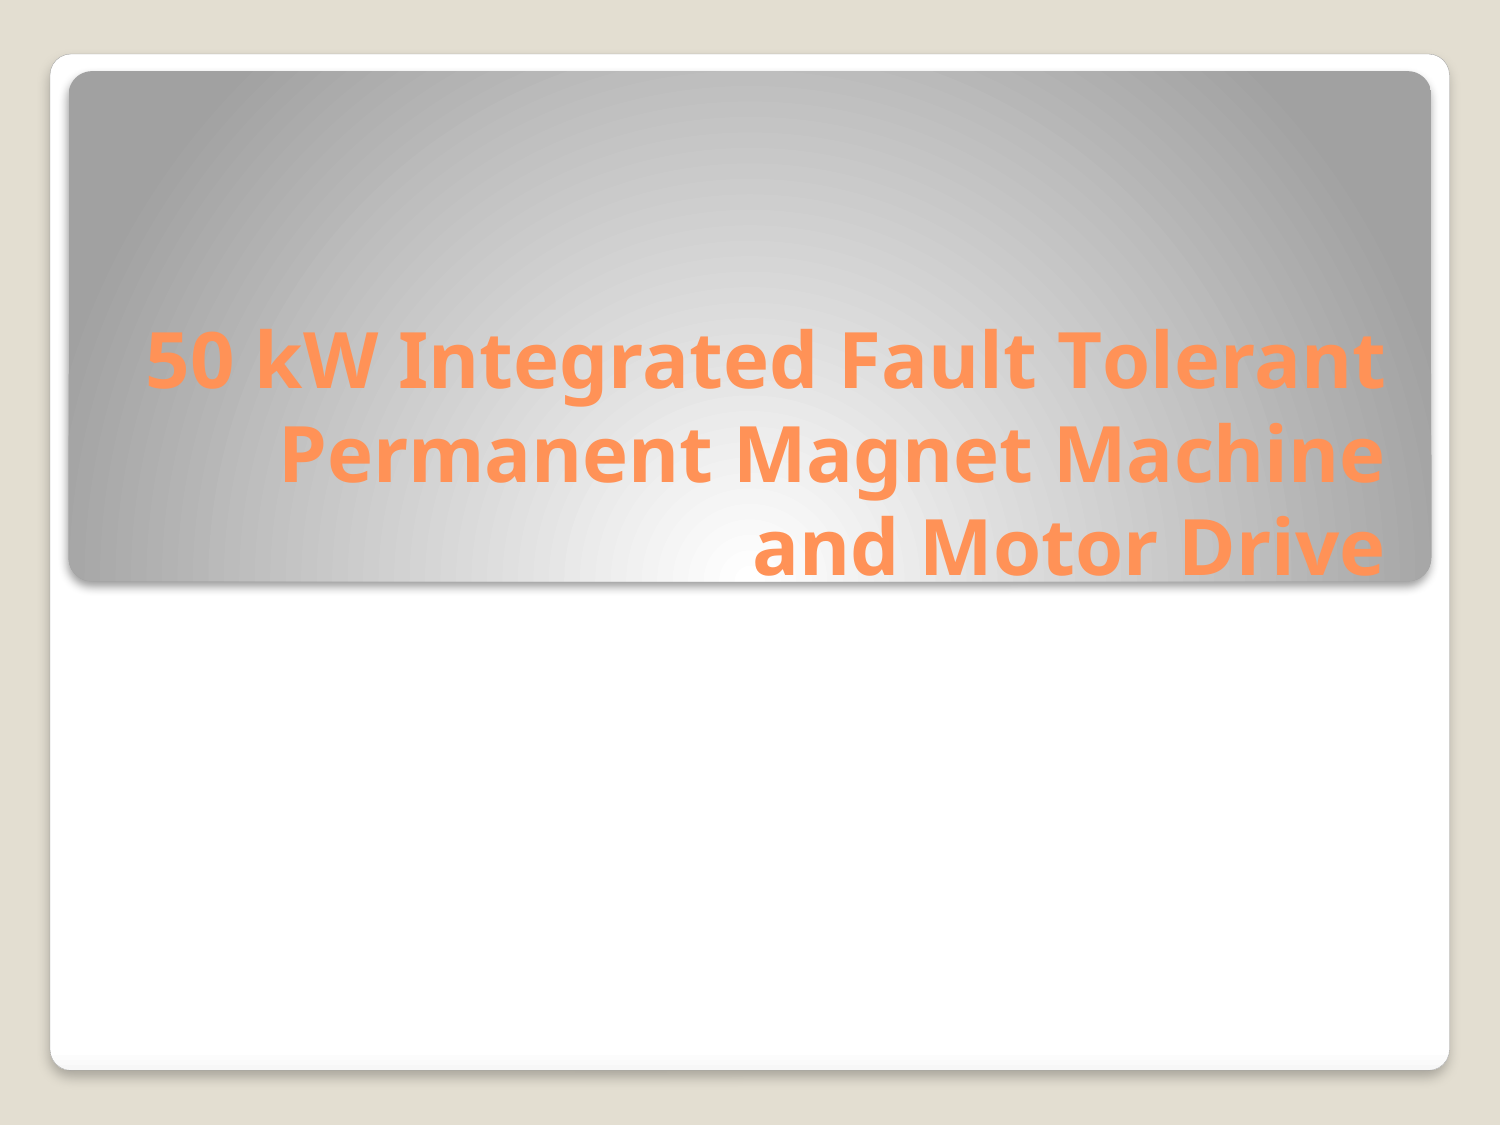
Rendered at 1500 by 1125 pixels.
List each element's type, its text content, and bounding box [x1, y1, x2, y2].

title 50 kW Integrated Fault Tolerant Permanent Magnet Machine and Motor Drive [118, 298, 1394, 599]
